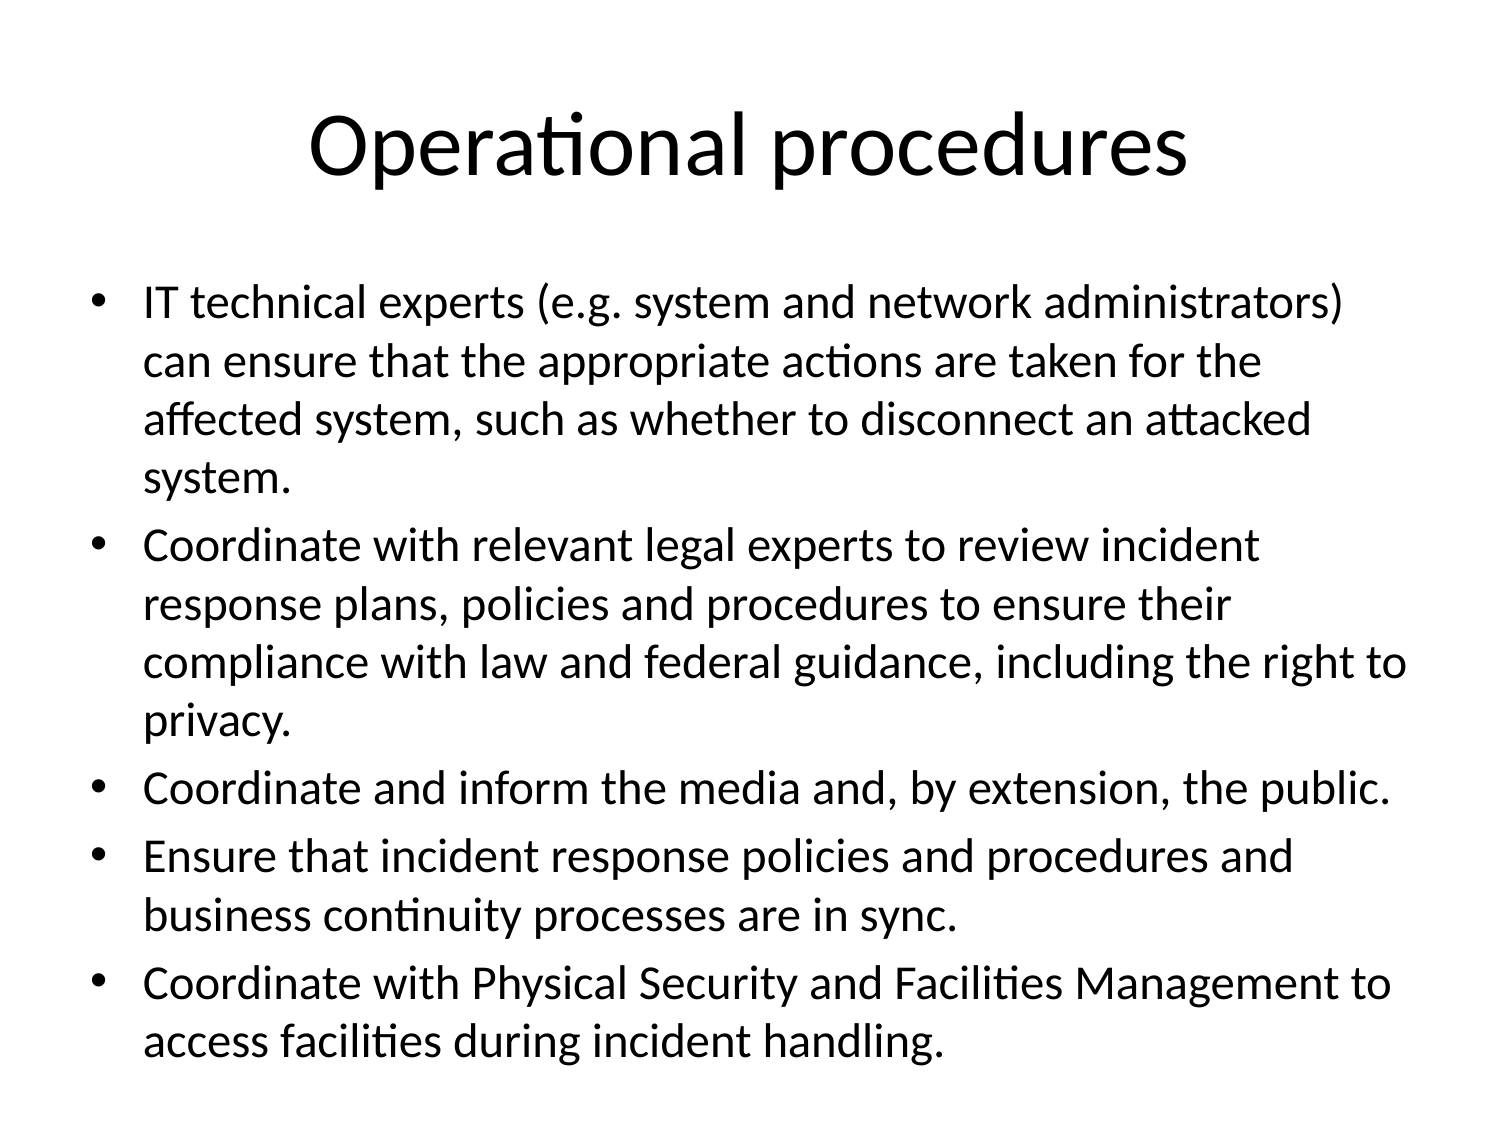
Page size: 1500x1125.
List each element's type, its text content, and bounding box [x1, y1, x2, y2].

title Operational procedures [75, 45, 1425, 233]
list IT technical experts (e.g. system and network administrators) can ensure that the appropriate actions are taken for the affected system, such as whether to disconnect an attacked system. Coordinate with relevant legal experts to review incident response plans, policies and procedures to ensure their compliance with law and federal guidance, including the right to privacy. Coordinate and inform the media and, by extension, the public. Ensure that incident response policies and procedures and business continuity processes are in sync. Coordinate with Physical Security and Facilities Management to access facilities during incident handling. [75, 262, 1425, 1083]
